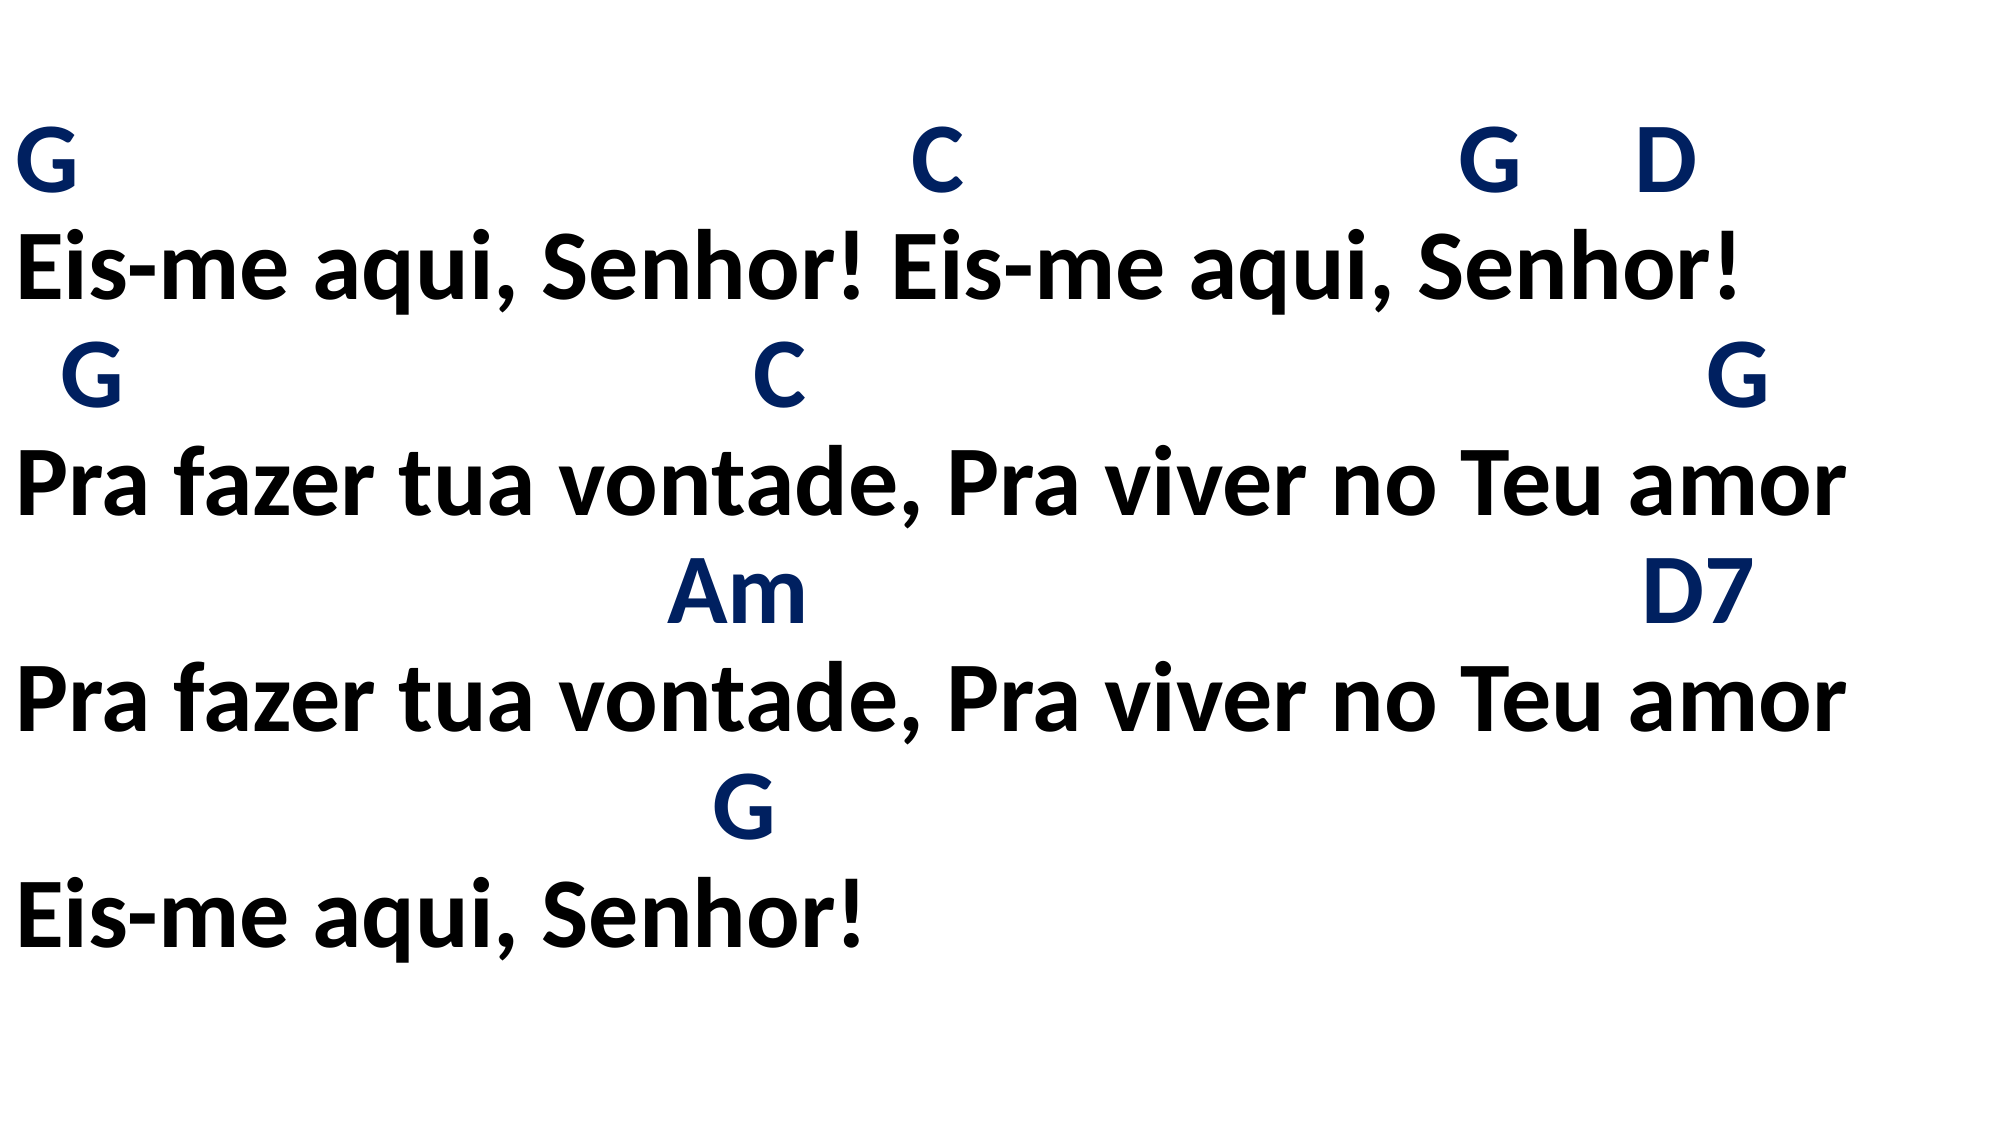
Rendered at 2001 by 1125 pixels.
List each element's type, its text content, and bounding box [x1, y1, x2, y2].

title G C G D Eis-me aqui, Senhor! Eis-me aqui, Senhor! G C G Pra fazer tua vontade, Pra viver no Teu amor Am D7 Pra fazer tua vontade, Pra viver no Teu amor G Eis-me aqui, Senhor! [0, 0, 2000, 1125]
